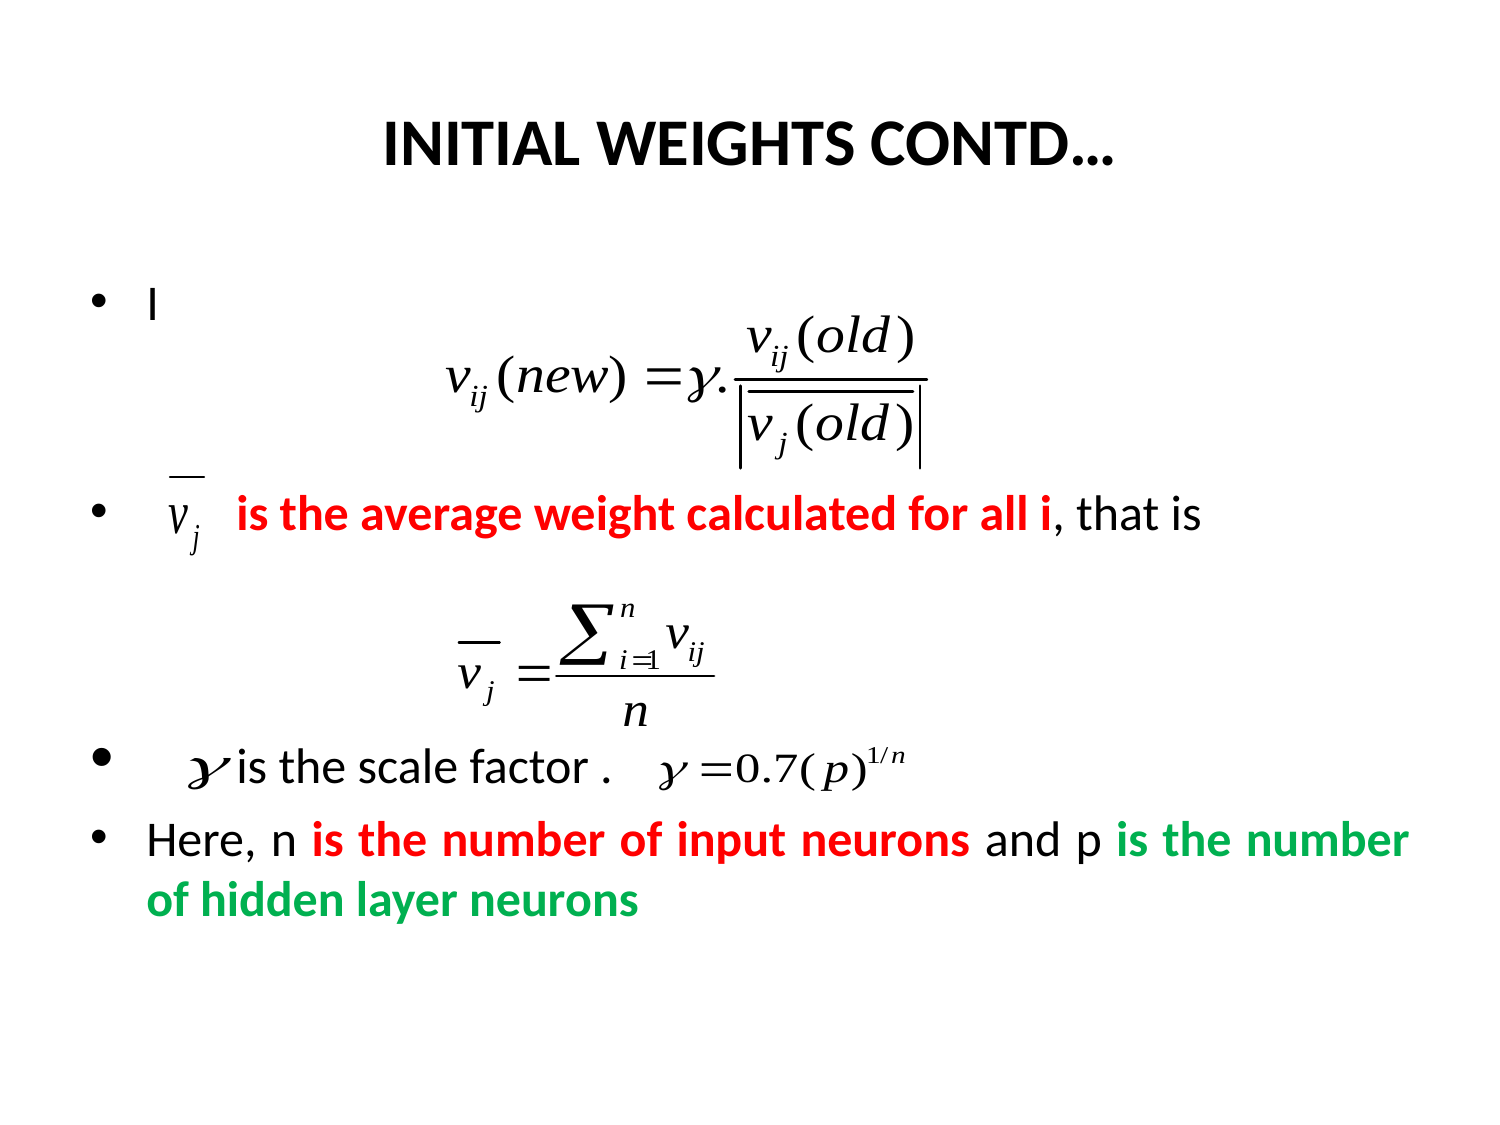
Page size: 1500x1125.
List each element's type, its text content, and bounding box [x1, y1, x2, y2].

title INITIAL WEIGHTS CONTD… [75, 45, 1425, 233]
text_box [174, 748, 238, 801]
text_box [437, 299, 938, 481]
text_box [162, 462, 215, 569]
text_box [449, 585, 726, 738]
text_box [649, 737, 916, 801]
list I is the average weight calculated for all i, that is is the scale factor . Here, n is the number of input neurons and p is the number of hidden layer neurons [75, 262, 1425, 1005]
